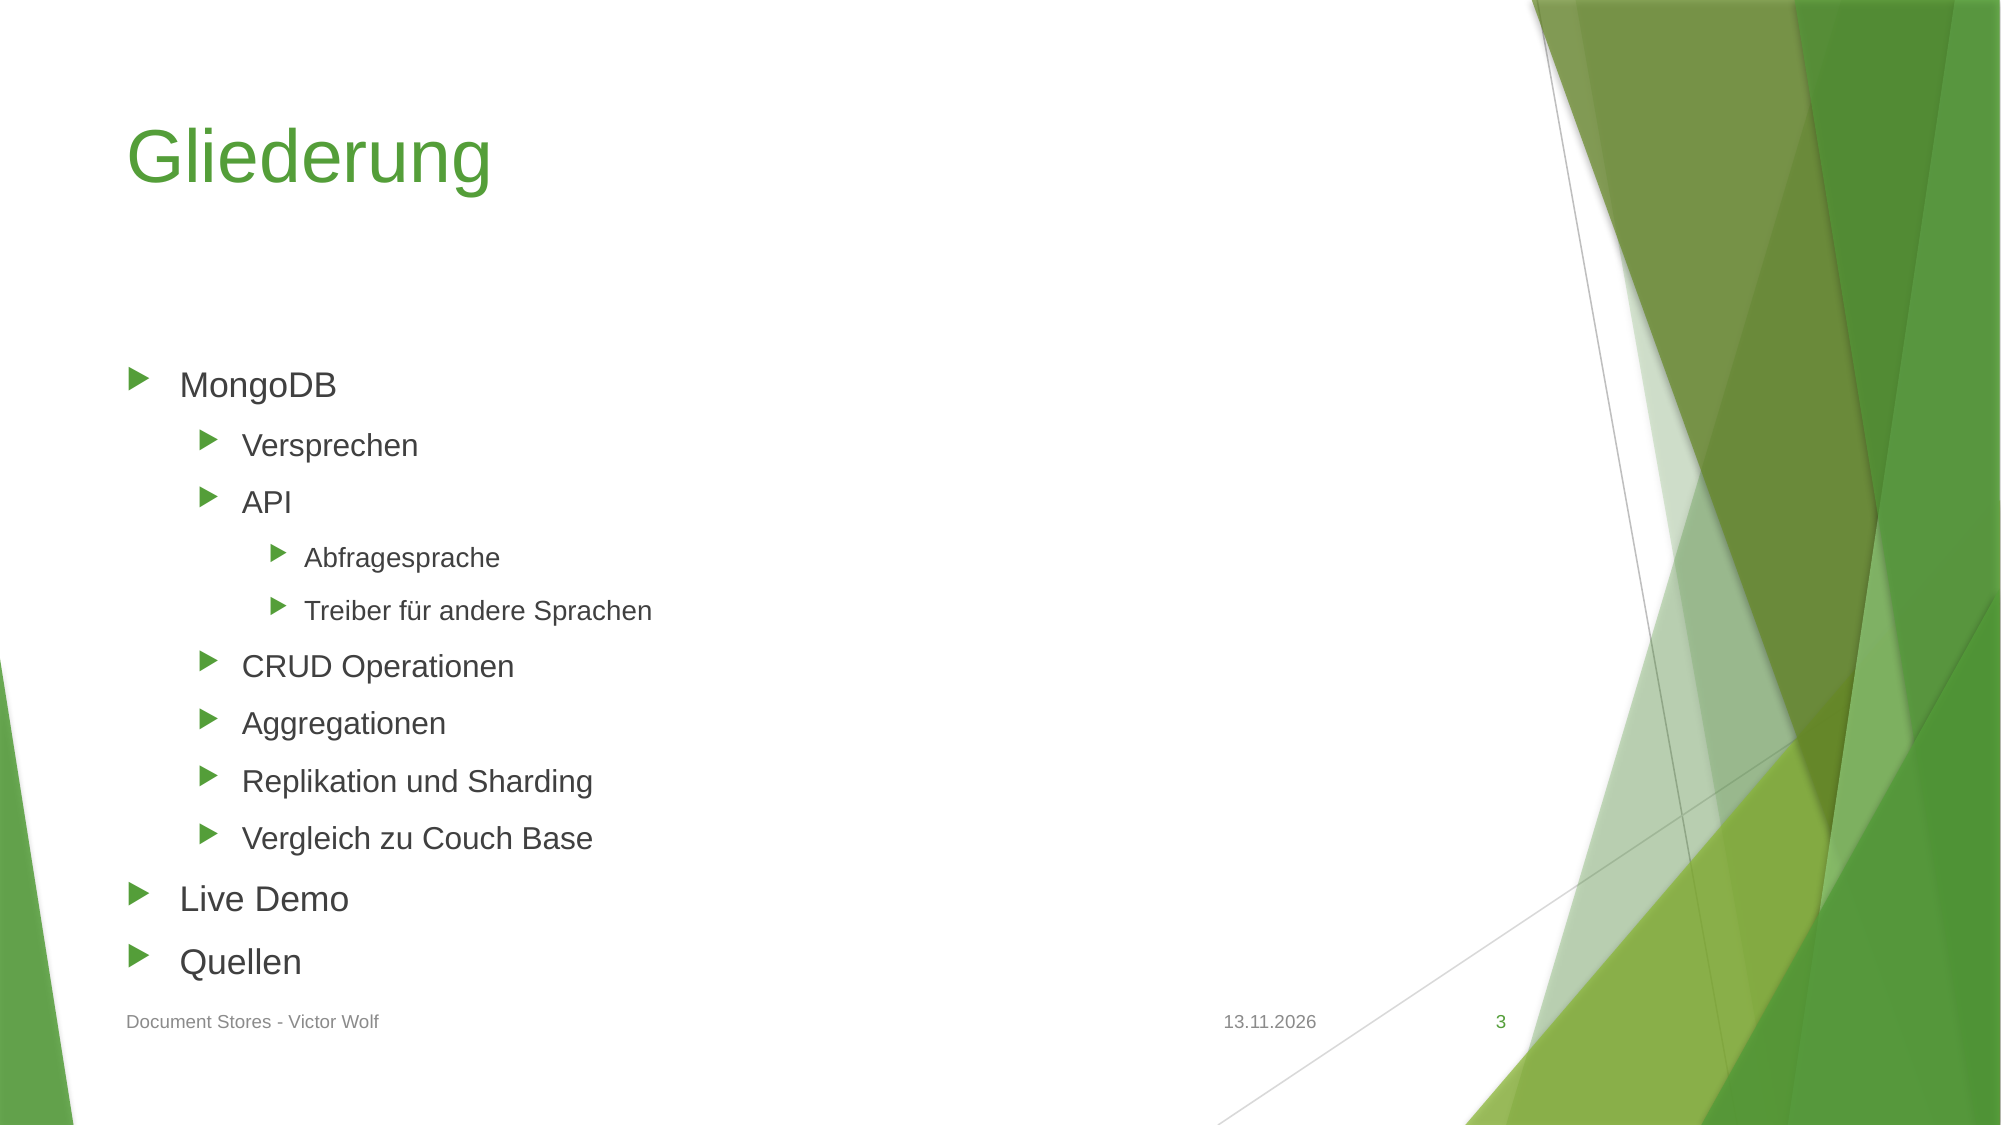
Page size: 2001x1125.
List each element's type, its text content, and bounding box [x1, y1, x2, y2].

list MongoDB Versprechen API Abfragesprache Treiber für andere Sprachen CRUD Operationen Aggregationen Replikation und Sharding Vergleich zu Couch Base Live Demo Quellen [111, 354, 1522, 992]
footer Document Stores - Victor Wolf [111, 991, 1145, 1051]
slide_number 3 [1409, 991, 1522, 1051]
title Gliederung [111, 99, 1522, 317]
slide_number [1181, 991, 1332, 1051]
